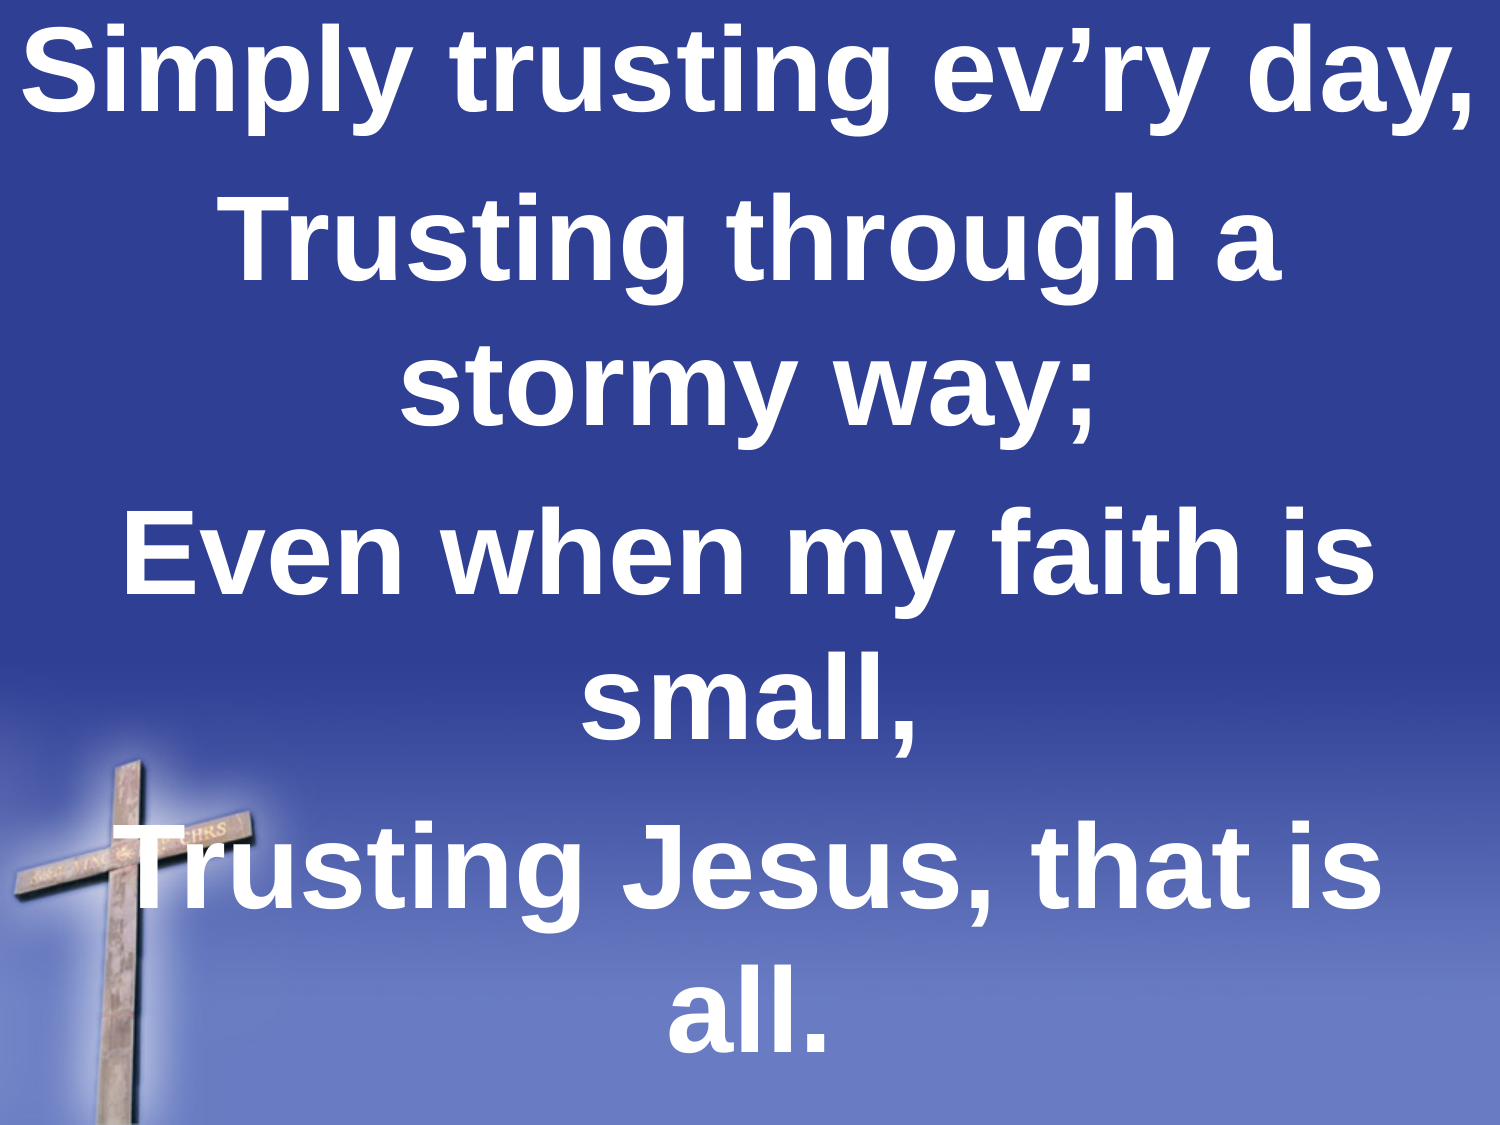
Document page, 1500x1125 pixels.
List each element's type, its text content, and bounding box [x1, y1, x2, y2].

list Simply trusting ev’ry day, Trusting through a stormy way; Even when my faith is small, Trusting Jesus, that is all. [0, 0, 1500, 1125]
